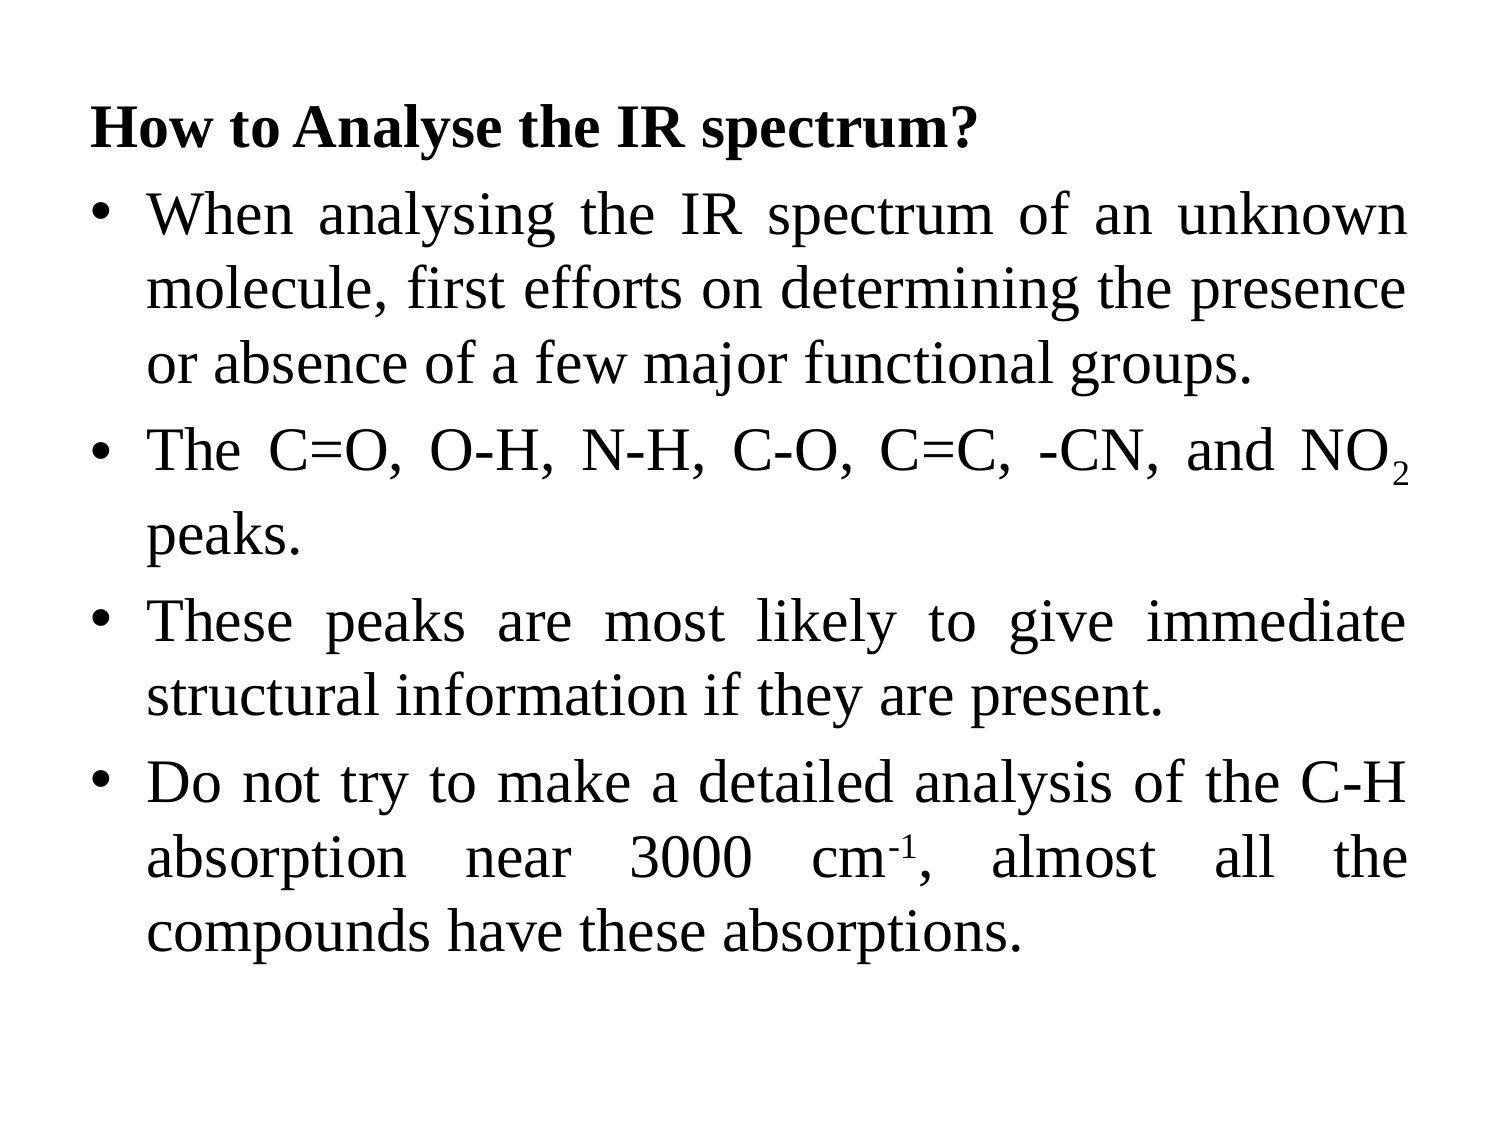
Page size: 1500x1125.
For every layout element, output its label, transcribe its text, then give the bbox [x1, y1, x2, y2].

list How to Analyse the IR spectrum? When analysing the IR spectrum of an unknown molecule, first efforts on determining the presence or absence of a few major functional groups. The C=O, O-H, N-H, C-O, C=C, -CN, and NO2 peaks. These peaks are most likely to give immediate structural information if they are present. Do not try to make a detailed analysis of the C-H absorption near 3000 cm-1, almost all the compounds have these absorptions. [75, 78, 1425, 1005]
